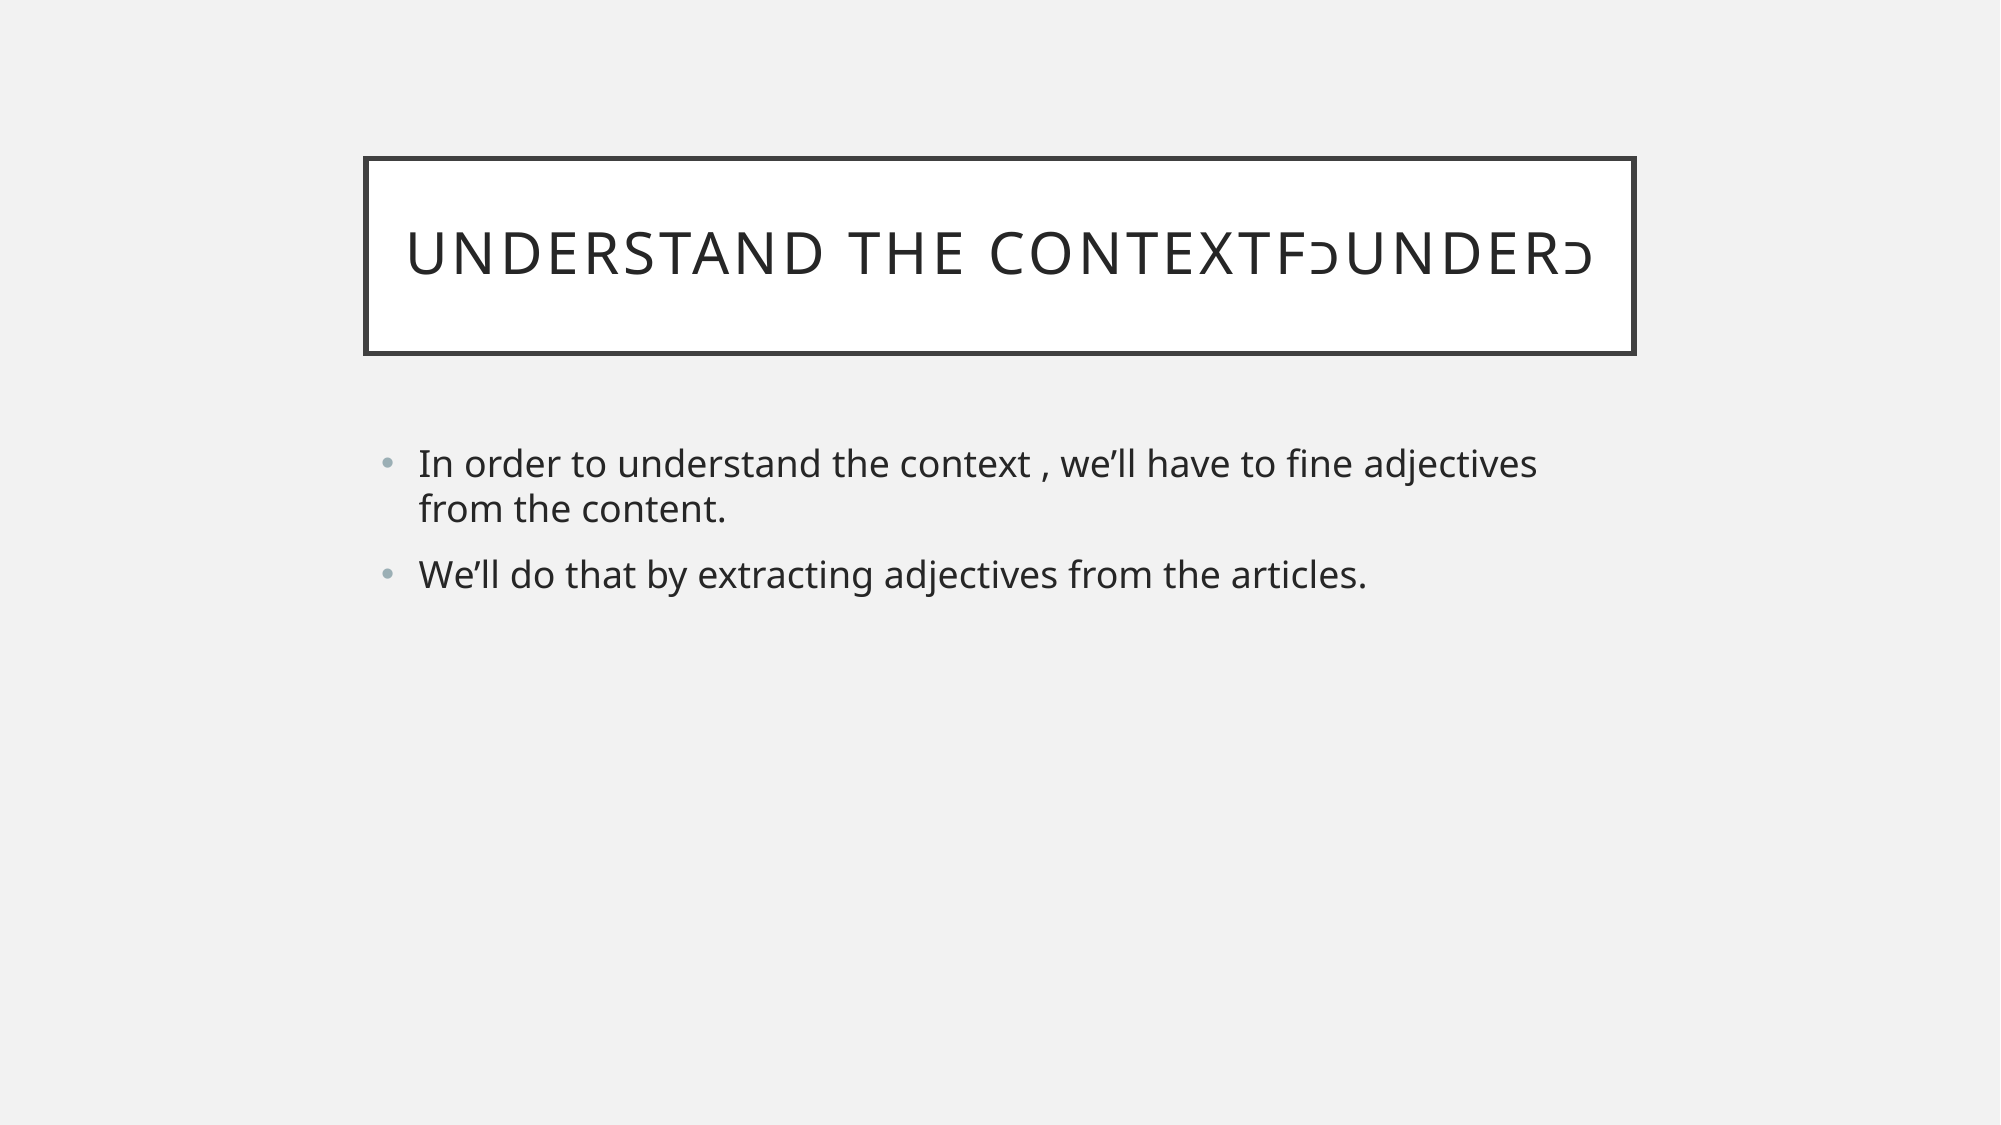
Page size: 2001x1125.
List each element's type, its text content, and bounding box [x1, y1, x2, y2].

list In order to understand the context , we’ll have to fine adjectives from the content. We’ll do that by extracting adjectives from the articles. [366, 432, 1634, 942]
title Understand the contextfכunderכ [363, 156, 1637, 356]
